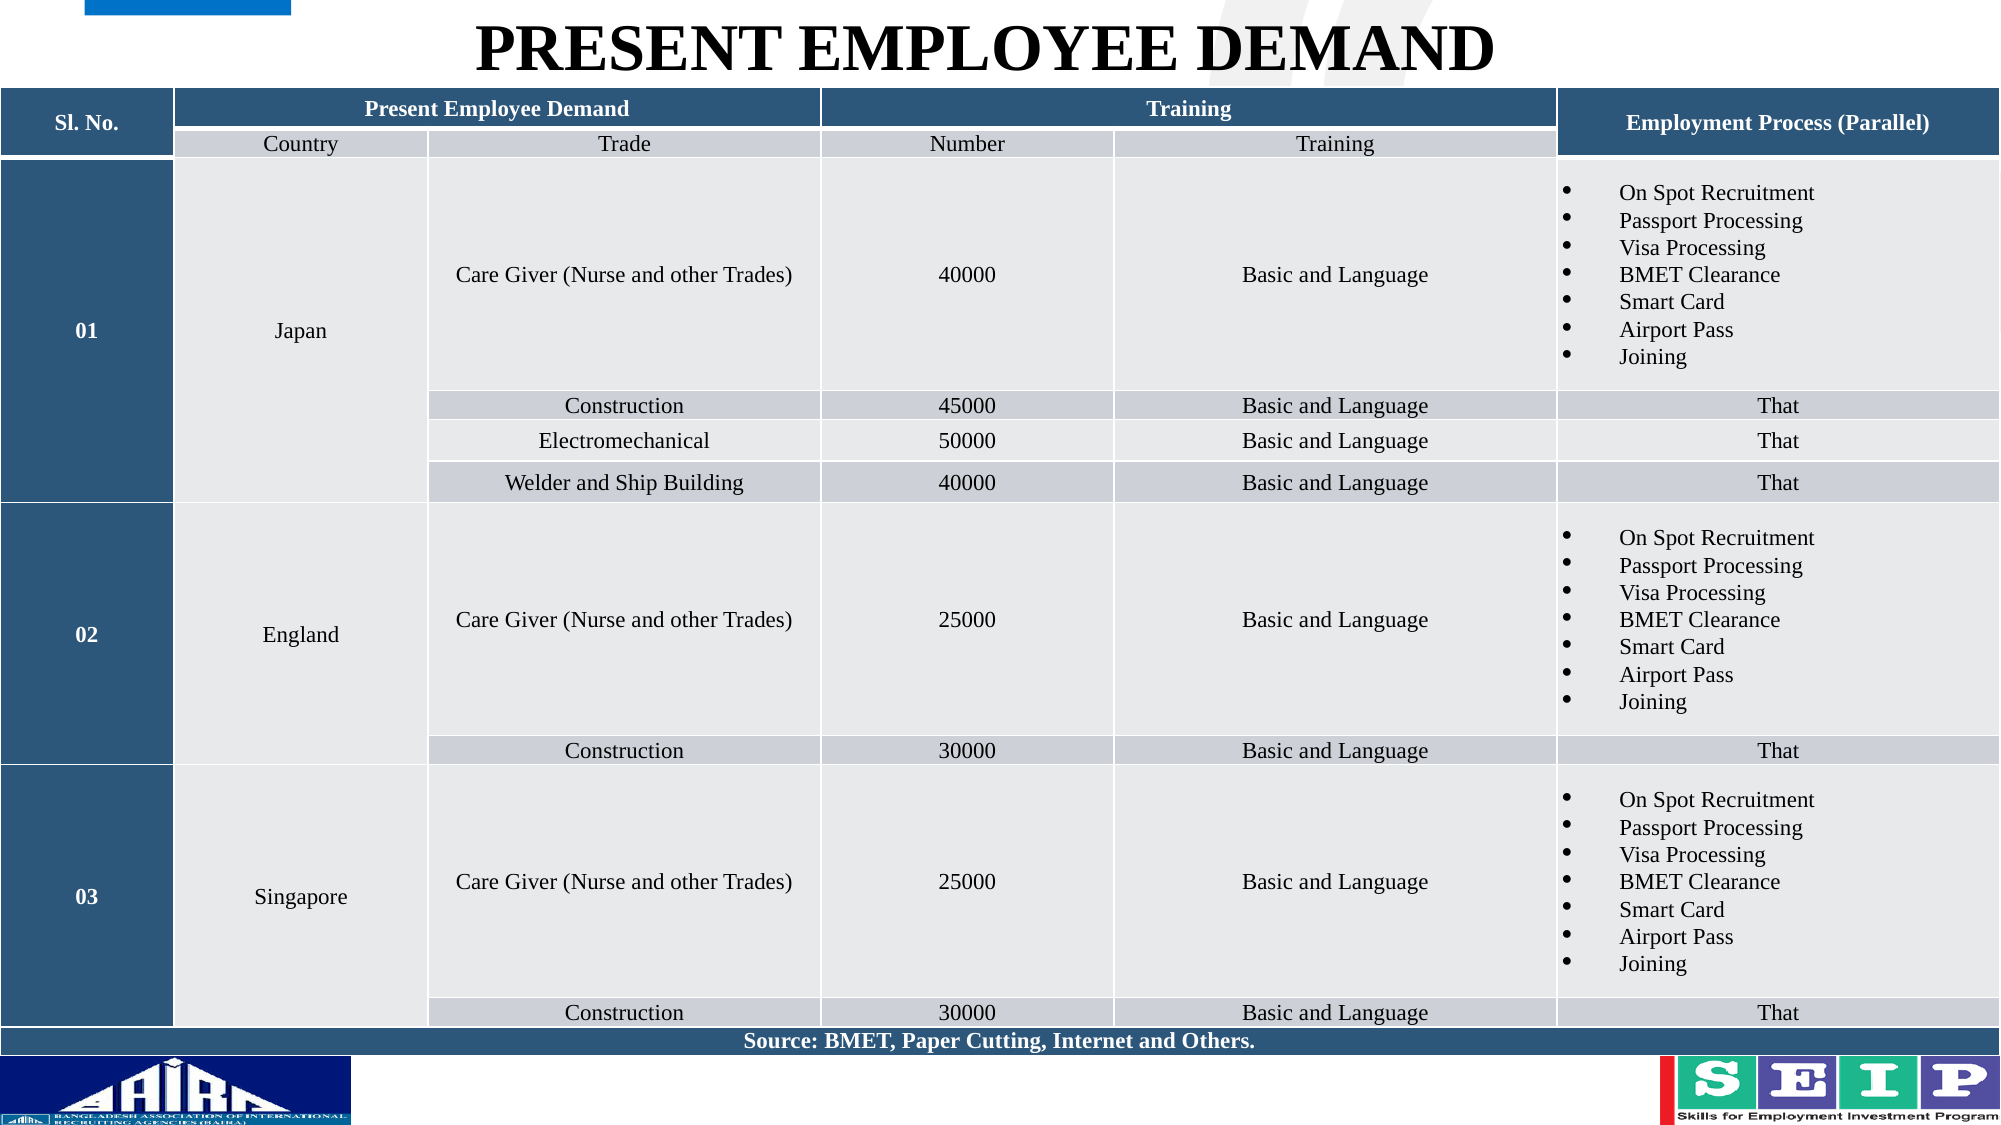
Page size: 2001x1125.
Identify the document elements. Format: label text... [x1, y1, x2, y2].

table_cell That [1558, 998, 1999, 1026]
table_cell 25000 [822, 765, 1113, 997]
table_cell Construction [429, 998, 820, 1026]
table_cell 40000 [822, 158, 1113, 390]
table_cell England [175, 503, 427, 764]
table_cell 30000 [822, 998, 1113, 1026]
table_cell Source: BMET, Paper Cutting, Internet and Others. [1, 1028, 1999, 1055]
table_cell On Spot Recruitment Passport Processing Visa Processing BMET Clearance Smart Card Airport Pass Joining [1558, 765, 1999, 997]
table_cell 30000 [822, 736, 1113, 764]
table_cell On Spot Recruitment Passport Processing Visa Processing BMET Clearance Smart Card Airport Pass Joining [1558, 503, 1999, 735]
table_cell That [1558, 420, 1999, 460]
picture [175, 1119, 196, 1125]
table_cell Electromechanical [429, 420, 820, 460]
table_cell That [1558, 736, 1999, 764]
picture [238, 1121, 248, 1125]
table_cell 50000 [822, 420, 1113, 460]
table_cell 45000 [822, 391, 1113, 419]
table_cell Country [175, 131, 427, 157]
table_cell Japan [175, 158, 427, 502]
table_cell That [1558, 462, 1999, 502]
table_header Training [822, 88, 1556, 126]
table_cell Basic and Language [1115, 998, 1556, 1026]
table_cell 03 [1, 765, 173, 1026]
table_header Sl. No. [1, 88, 173, 155]
table_cell 25000 [822, 503, 1113, 735]
table_cell Construction [429, 736, 820, 764]
picture [1660, 1056, 2000, 1125]
table_cell Trade [429, 131, 820, 157]
table_cell Construction [429, 391, 820, 419]
table_cell Singapore [175, 765, 427, 1026]
table_cell Basic and Language [1115, 420, 1556, 460]
table_cell Welder and Ship Building [429, 462, 820, 502]
title Present Employee Demand [475, 13, 1525, 85]
table_cell 02 [1, 503, 173, 764]
picture [55, 1120, 76, 1125]
table_cell Care Giver (Nurse and other Trades) [429, 765, 820, 997]
table_header Employment Process (Parallel) [1558, 88, 1999, 155]
table_cell 01 [1, 160, 173, 502]
table_cell That [1558, 391, 1999, 419]
picture [0, 1056, 351, 1125]
table_cell Basic and Language [1115, 765, 1556, 997]
picture [109, 1120, 126, 1125]
table_cell Basic and Language [1115, 503, 1556, 735]
table_cell Basic and Language [1115, 736, 1556, 764]
table_cell Basic and Language [1115, 158, 1556, 390]
table_cell Basic and Language [1115, 391, 1556, 419]
table_cell On Spot Recruitment Passport Processing Visa Processing BMET Clearance Smart Card Airport Pass Joining [1558, 160, 1999, 390]
table_cell Number [822, 131, 1113, 157]
table_header Present Employee Demand [175, 88, 820, 126]
picture [154, 1120, 163, 1125]
table_cell Care Giver (Nurse and other Trades) [429, 503, 820, 735]
table_cell Basic and Language [1115, 462, 1556, 502]
table_cell Care Giver (Nurse and other Trades) [429, 158, 820, 390]
table_cell Training [1115, 131, 1556, 157]
table_cell 40000 [822, 462, 1113, 502]
